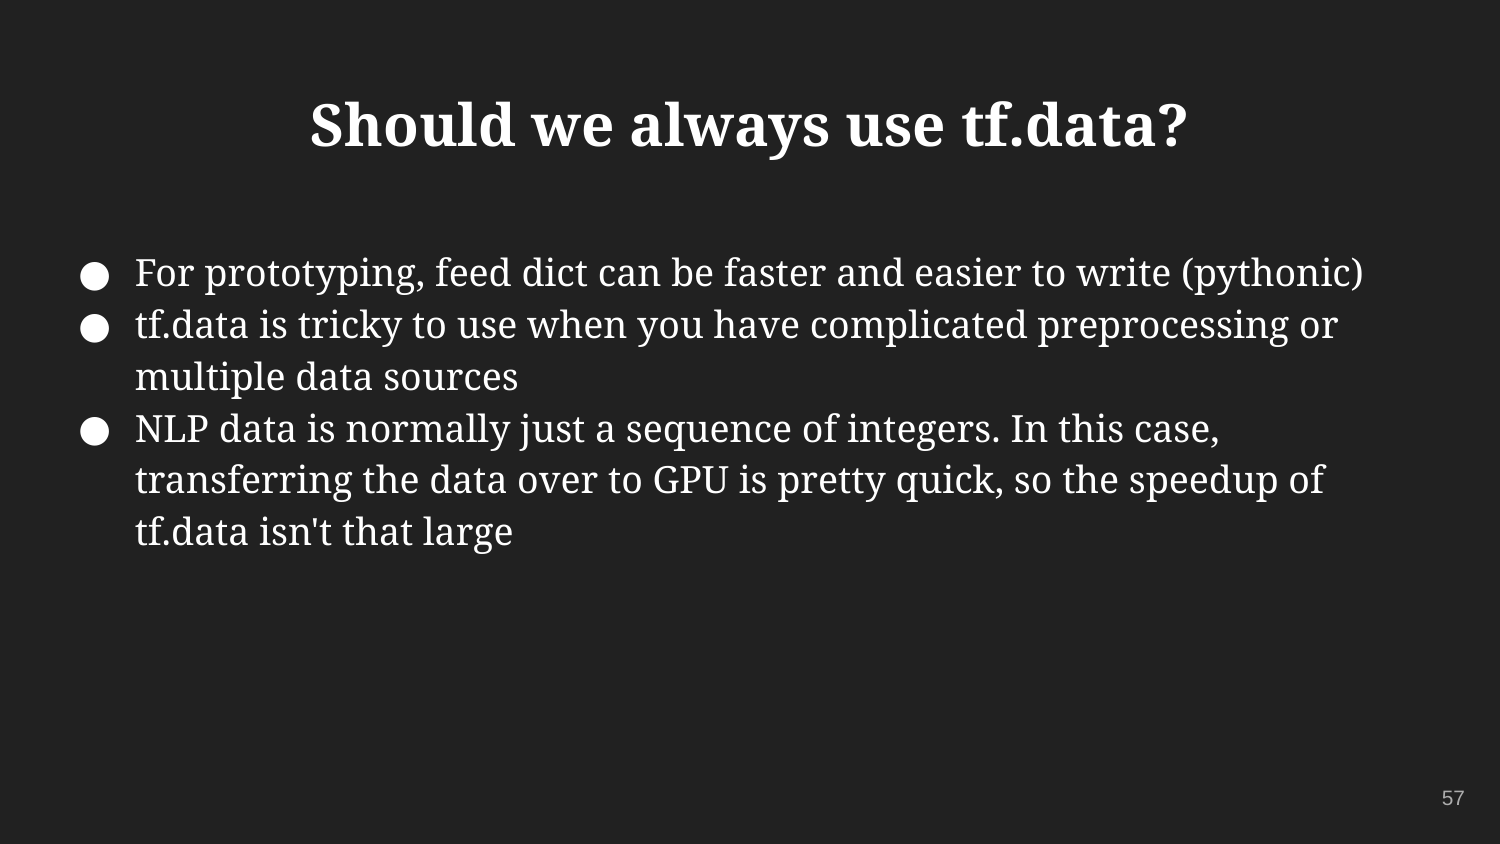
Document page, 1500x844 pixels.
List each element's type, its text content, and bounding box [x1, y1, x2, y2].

list For prototyping, feed dict can be faster and easier to write (pythonic) tf.data is tricky to use when you have complicated preprocessing or multiple data sources NLP data is normally just a sequence of integers. In this case, transferring the data over to GPU is pretty quick, so the speedup of tf.data isn't that large [44, 227, 1443, 628]
title Should we always use tf.data? [51, 72, 1449, 167]
slide_number ‹#› [1389, 764, 1480, 830]
